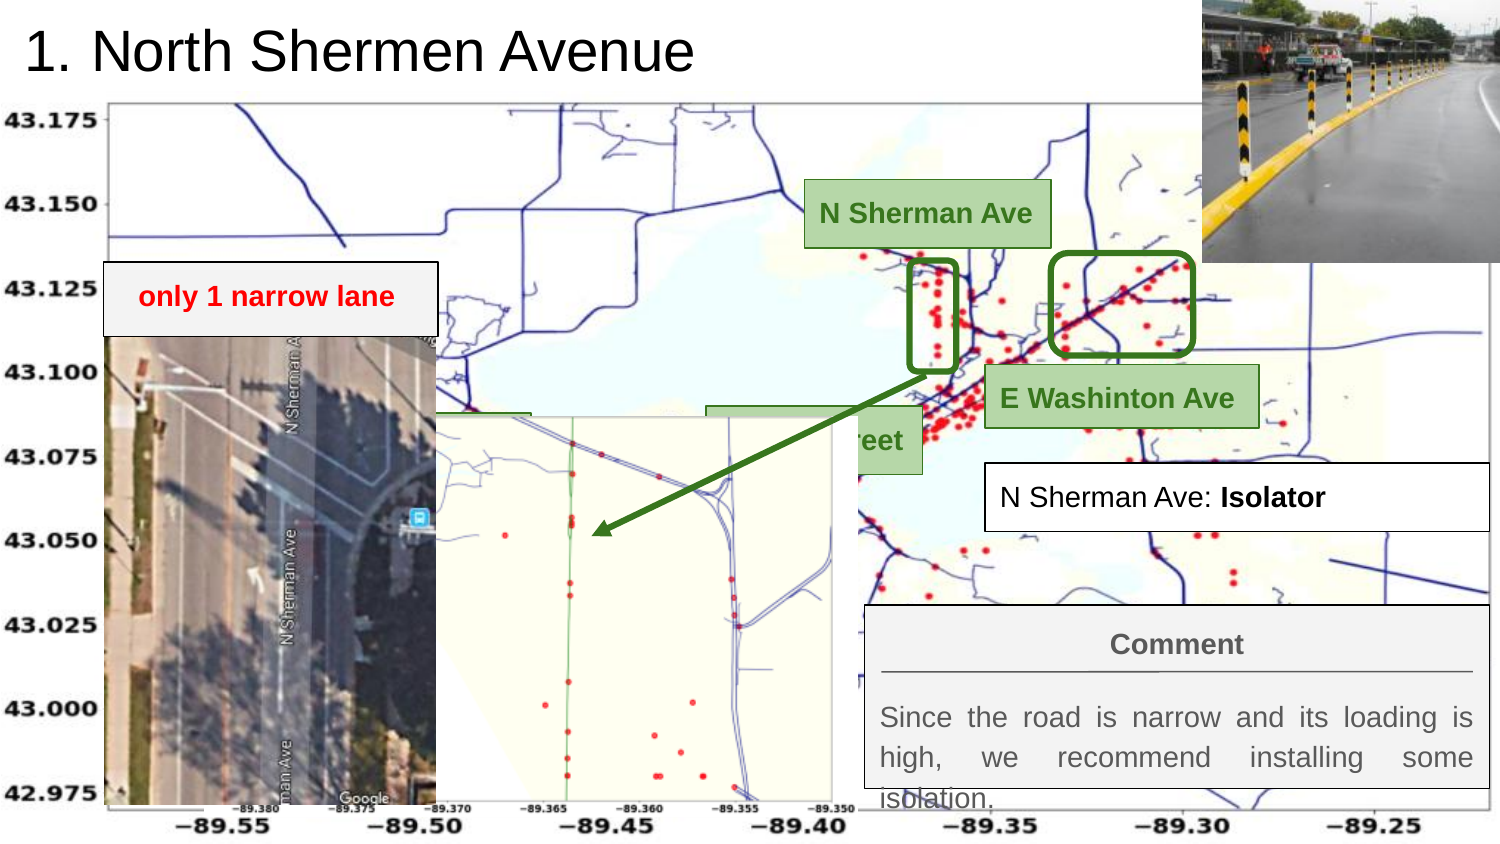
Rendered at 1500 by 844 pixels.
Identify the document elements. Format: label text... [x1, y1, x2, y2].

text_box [804, 179, 1052, 372]
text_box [984, 252, 1260, 429]
picture [0, 0, 1500, 844]
title North Shermen Avenue [1, 0, 1200, 90]
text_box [103, 261, 927, 817]
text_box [932, 604, 1490, 789]
